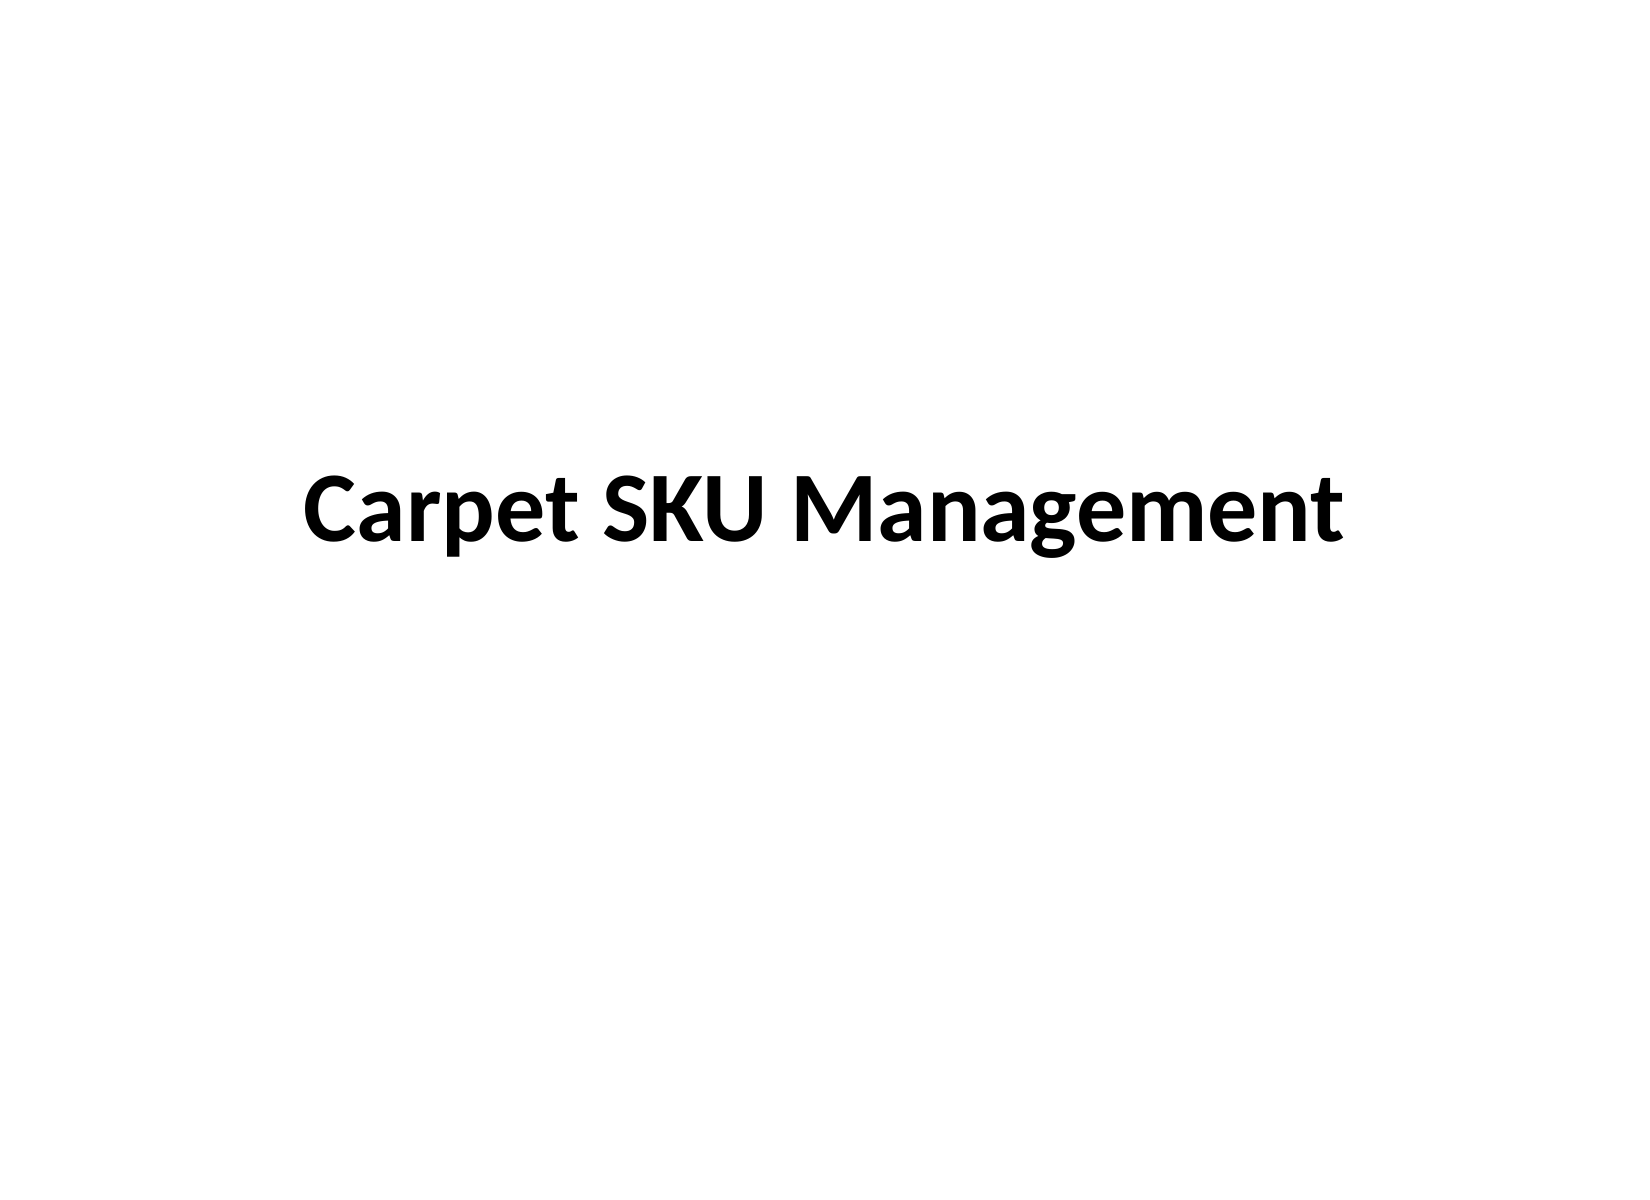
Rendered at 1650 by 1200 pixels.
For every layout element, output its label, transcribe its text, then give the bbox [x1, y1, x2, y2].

title Carpet SKU Management [123, 372, 1527, 630]
